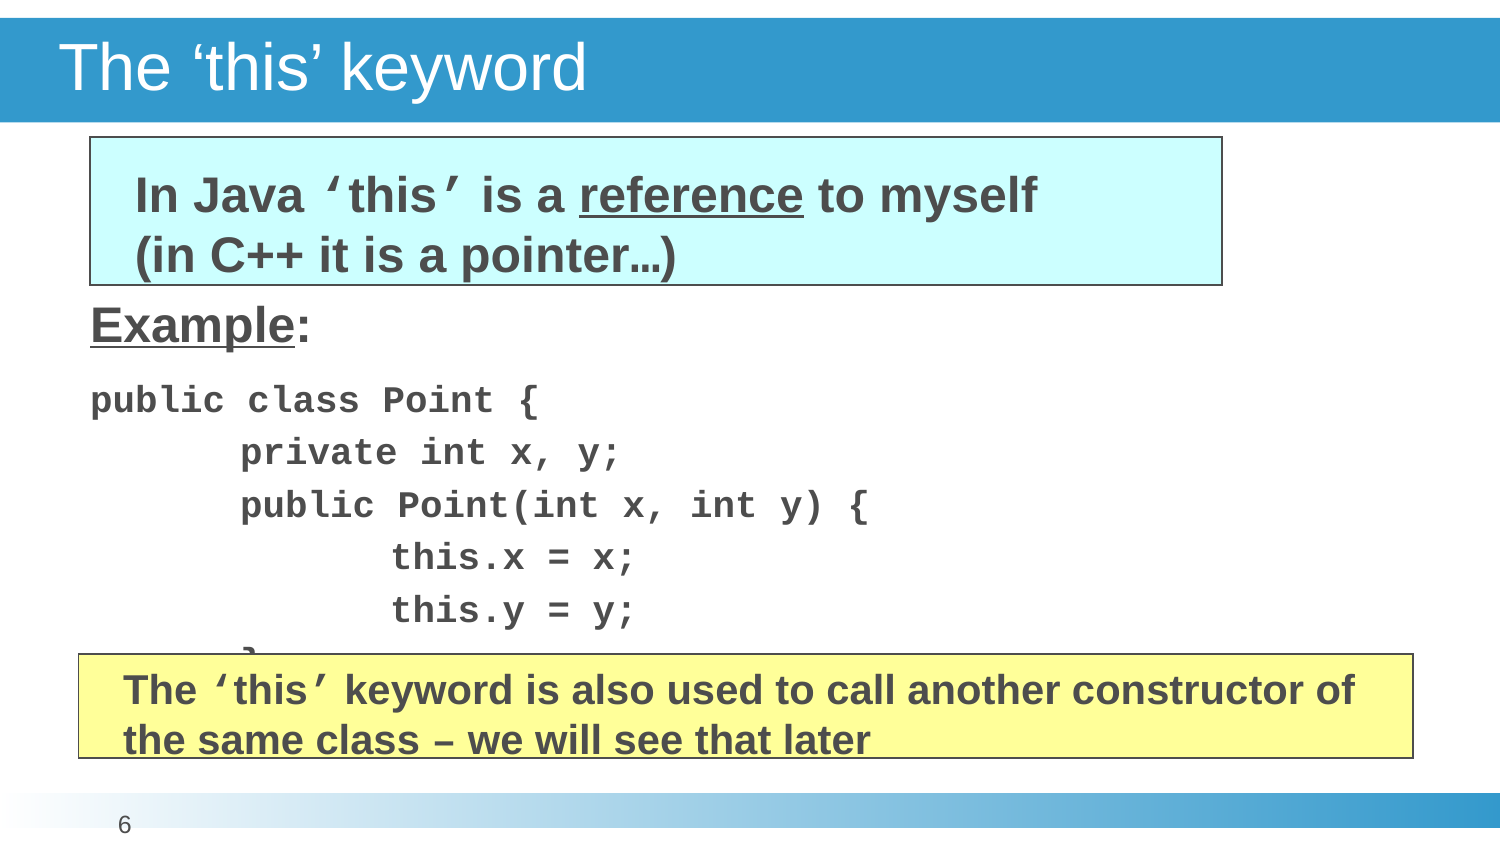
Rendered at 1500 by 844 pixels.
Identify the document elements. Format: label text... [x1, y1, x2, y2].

title The ‘this’ keyword [0, 17, 1500, 123]
text_box In Java ‘this’ is a reference to myself (in C++ it is a pointer…) [90, 137, 1222, 286]
text_box Example: public class Point { private int x, y; public Point(int x, int y) { this.x = x; this.y = y; } } [74, 285, 1425, 646]
text_box ‹#› [45, 805, 205, 841]
text_box The ‘this’ keyword is also used to call another constructor of the same class – we will see that later [78, 653, 1414, 759]
